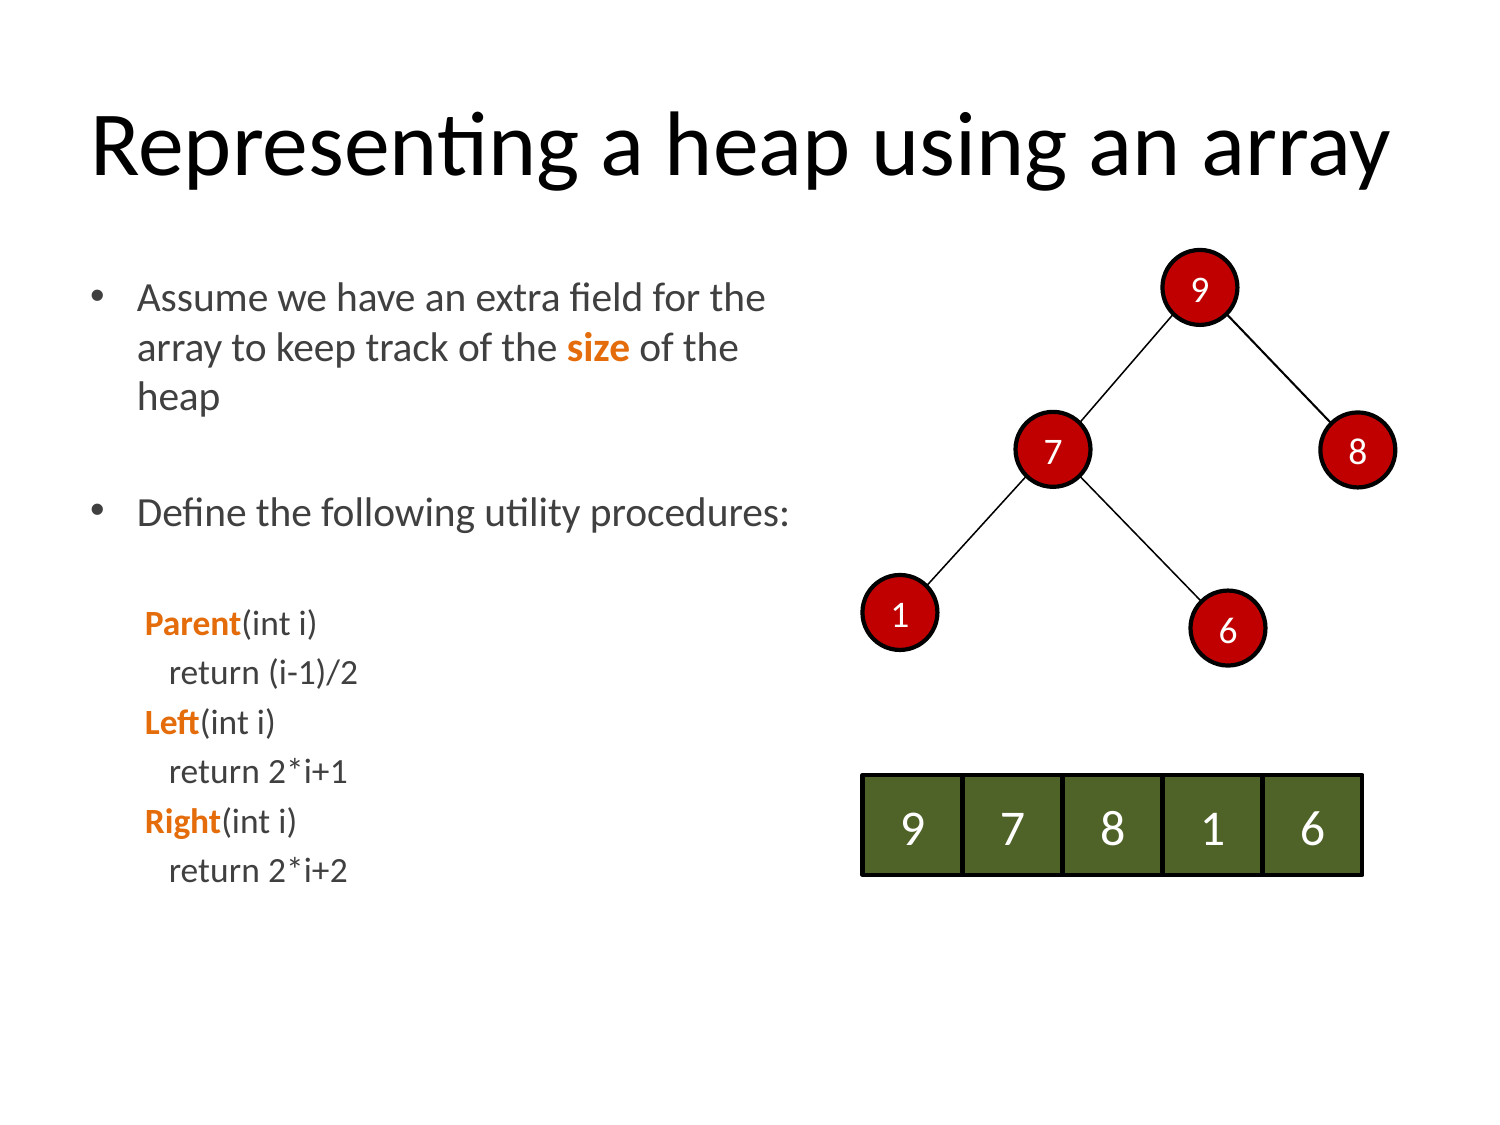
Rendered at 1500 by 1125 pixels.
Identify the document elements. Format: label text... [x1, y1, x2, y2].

text_box 8 [1318, 410, 1398, 490]
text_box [1079, 313, 1174, 424]
text_box 7 [960, 773, 1060, 877]
text_box 9 [860, 773, 960, 877]
text_box 1 [860, 572, 940, 653]
title Representing a heap using an array [75, 45, 1425, 233]
text_box 6 [1260, 773, 1364, 877]
text_box 1 [1160, 773, 1260, 877]
text_box 6 [1188, 588, 1268, 668]
text_box 8 [1060, 773, 1160, 877]
list Assume we have an extra field for the array to keep track of the size of the heap Define the following utility procedures: Parent(int i) return (i-1)/2 Left(int i) return 2*i+1 Right(int i) return 2*i+2 [75, 262, 813, 950]
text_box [926, 475, 1027, 587]
text_box 7 [1013, 409, 1093, 489]
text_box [1079, 475, 1202, 602]
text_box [1226, 313, 1332, 424]
text_box 9 [1160, 247, 1240, 328]
